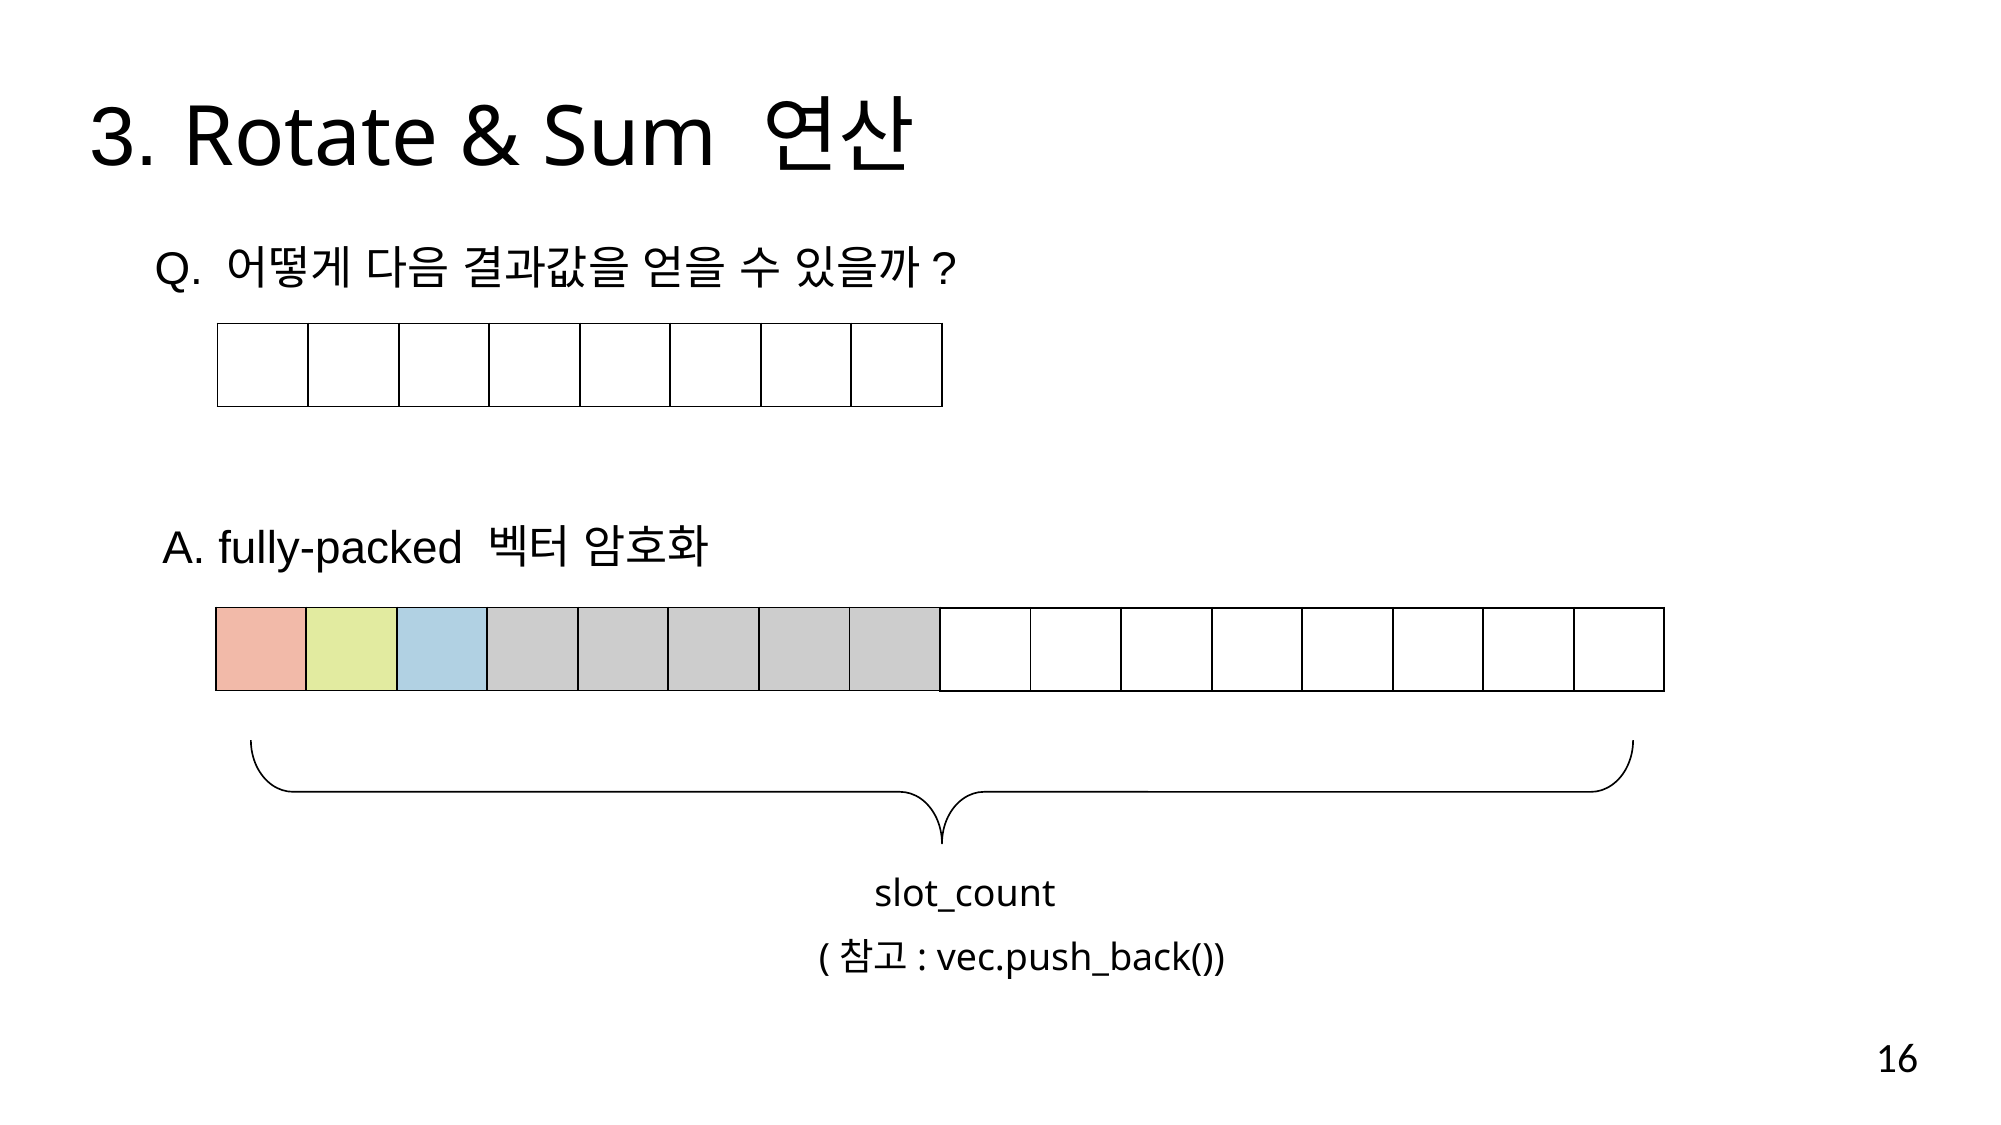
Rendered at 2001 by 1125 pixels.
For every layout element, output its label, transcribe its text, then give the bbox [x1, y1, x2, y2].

slide_number 16 [1788, 1018, 1934, 1094]
text_box Q. 어떻게 다음 결과값을 얻을 수 있을까? [132, 220, 1014, 312]
text_box slot_count [859, 861, 1093, 921]
text_box 3. Rotate & Sum 연산 [74, 21, 1947, 245]
text_box [250, 740, 1634, 845]
text_box A. fully-packed 벡터 암호화 [139, 499, 777, 591]
